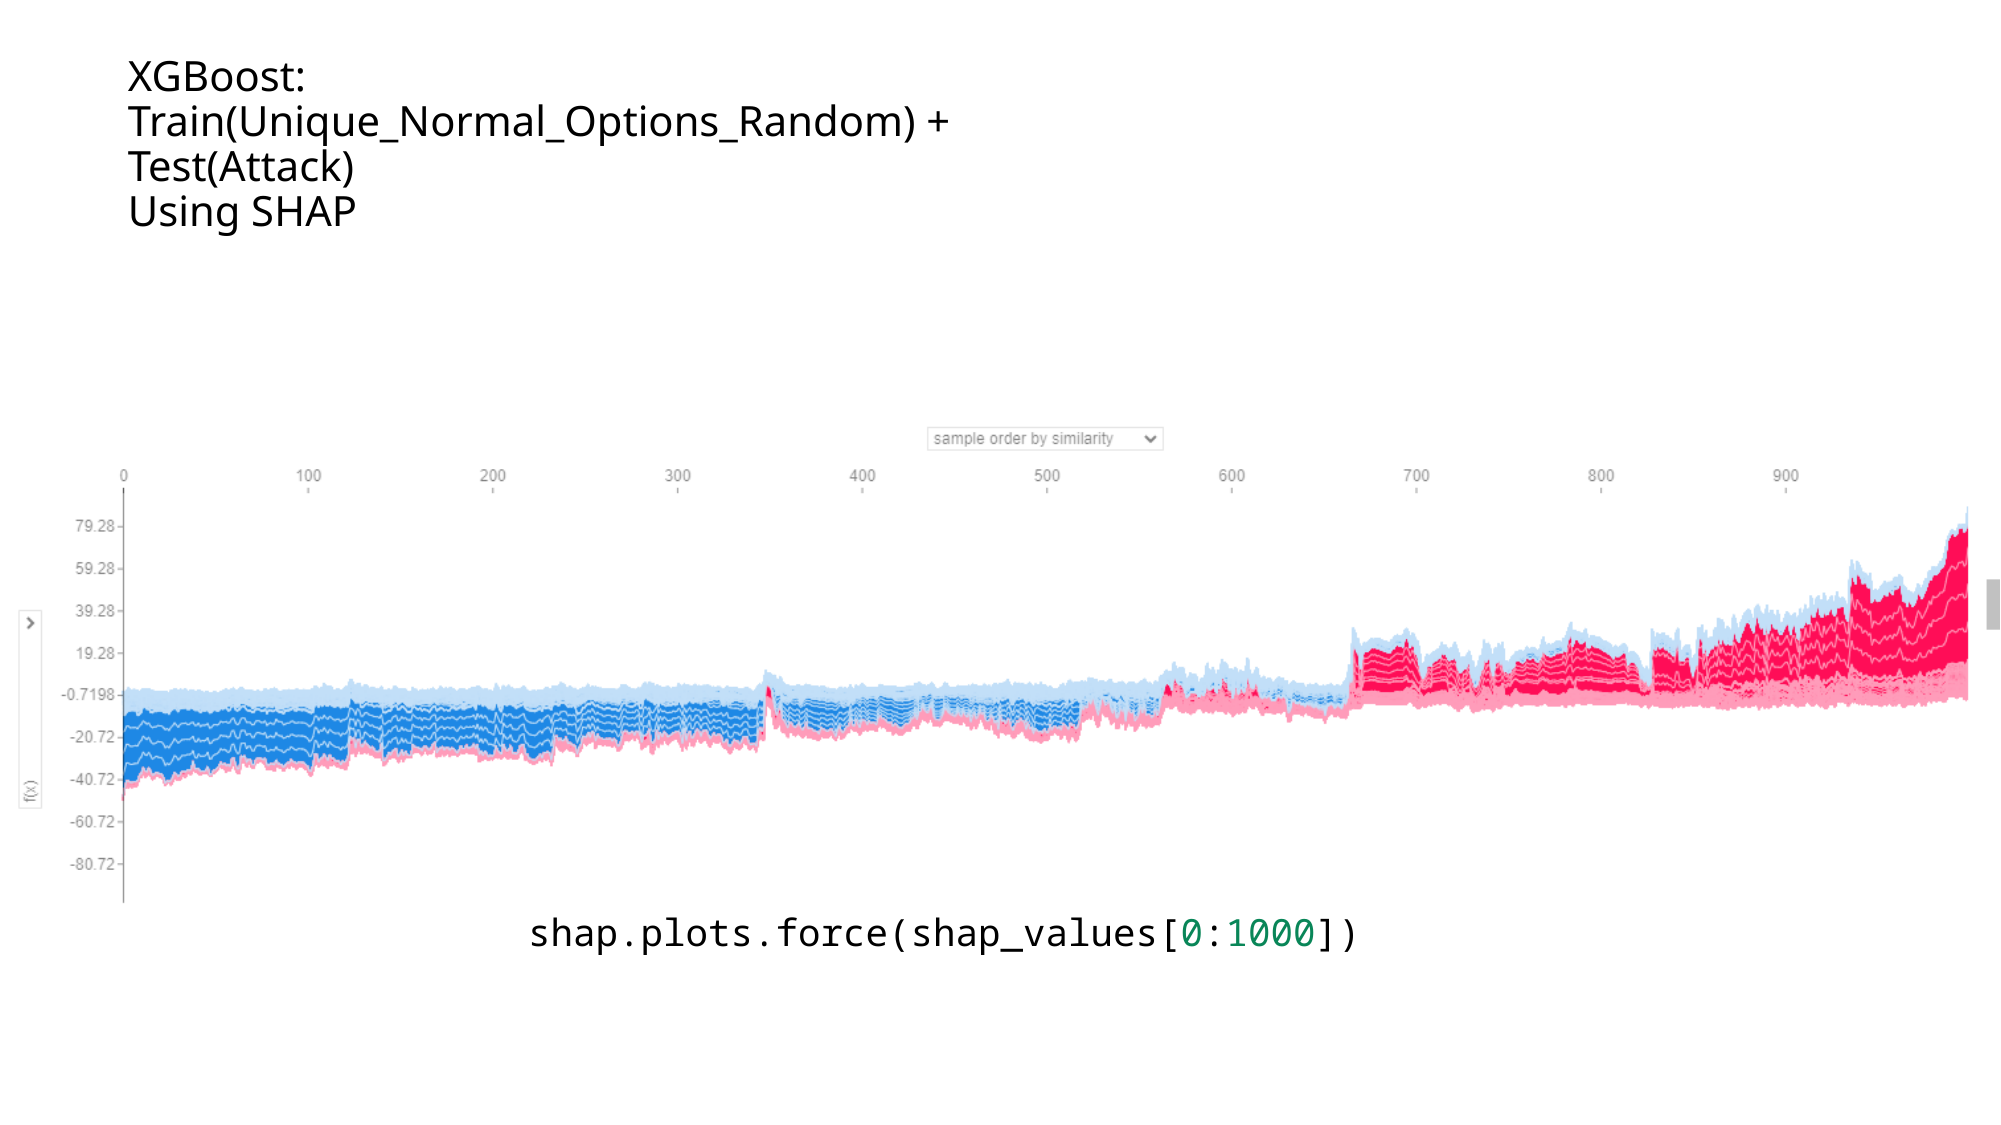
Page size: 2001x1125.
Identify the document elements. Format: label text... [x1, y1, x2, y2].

title XGBoost: Train(Unique_Normal_Options_Random) + Test(Attack) Using SHAP [112, 36, 1040, 255]
text_box shap.plots.force(shap_values[0:1000]) [513, 931, 1514, 1051]
picture [0, 423, 2000, 931]
